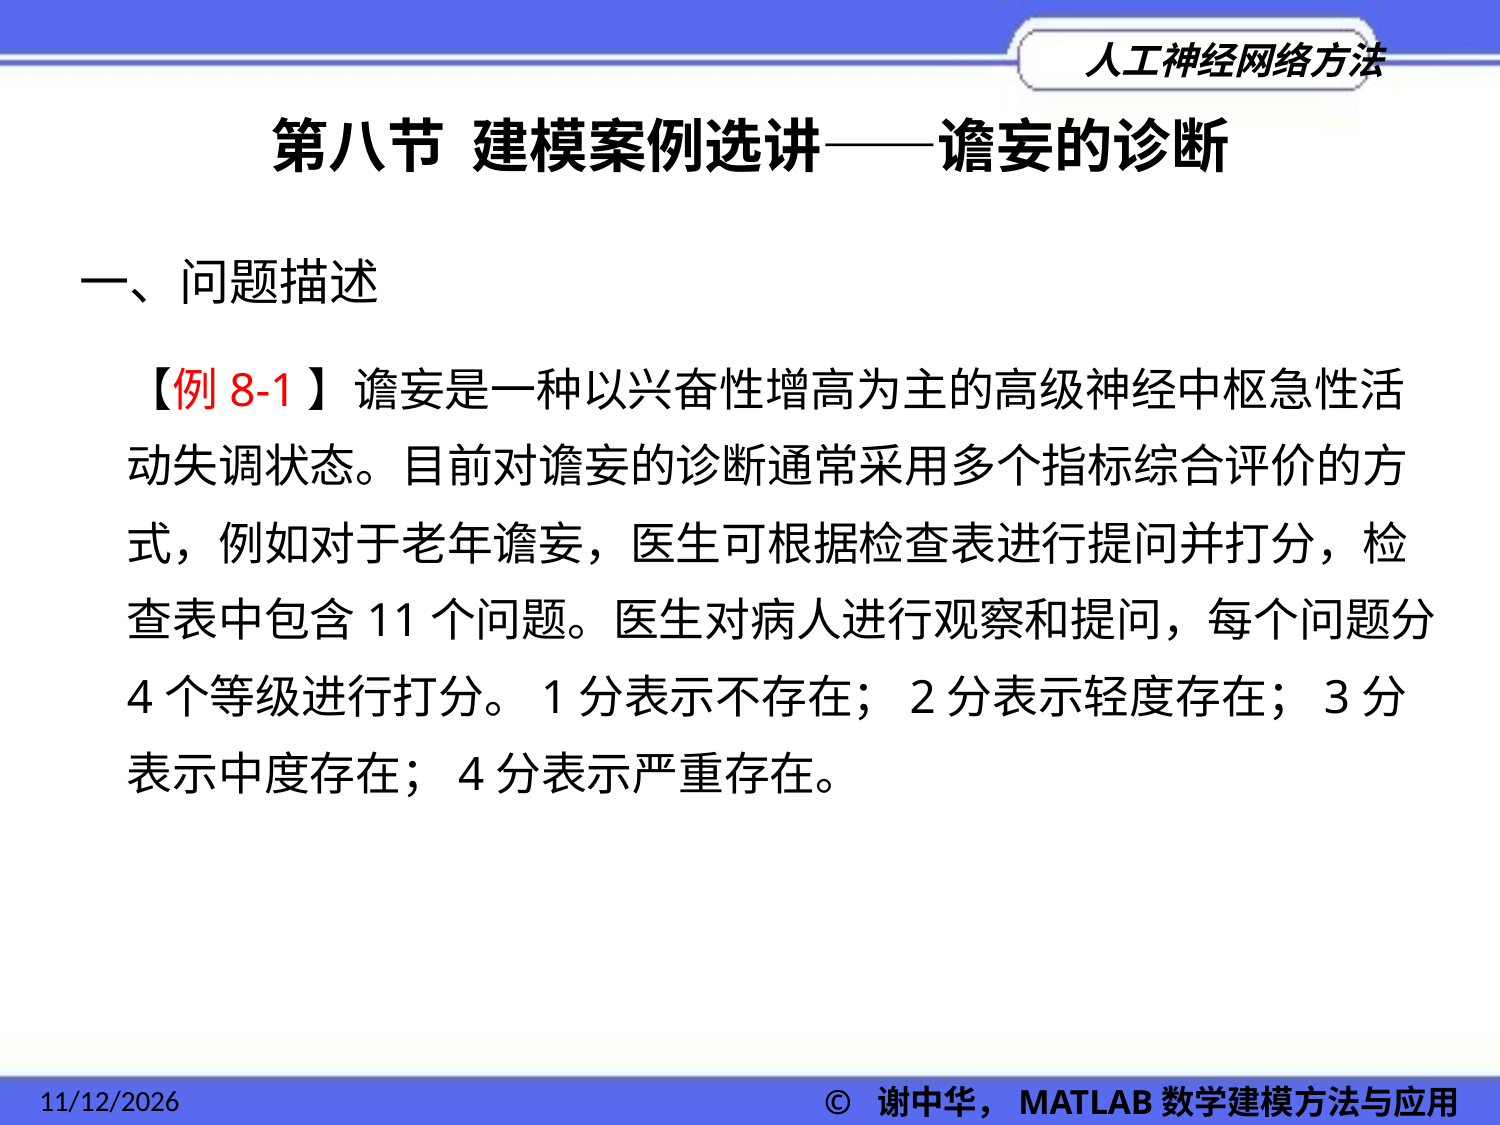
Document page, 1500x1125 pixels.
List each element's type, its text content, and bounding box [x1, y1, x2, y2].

footer © 谢中华，MATLAB数学建模方法与应用 [797, 1079, 1488, 1123]
text_box 第八节 建模案例选讲——谵妄的诊断 [100, 101, 1400, 187]
text_box 一、问题描述 [64, 243, 1149, 319]
picture [0, 0, 1500, 1125]
text_box 【例8-1】谵妄是一种以兴奋性增高为主的高级神经中枢急性活动失调状态。目前对谵妄的诊断通常采用多个指标综合评价的方式，例如对于老年谵妄，医生可根据检查表进行提问并打分，检查表中包含11个问题。医生对病人进行观察和提问，每个问题分4个等级进行打分。1分表示不存在；2分表示轻度存在；3分表示中度存在；4分表示严重存在。 [112, 330, 1459, 808]
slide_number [24, 1077, 349, 1123]
